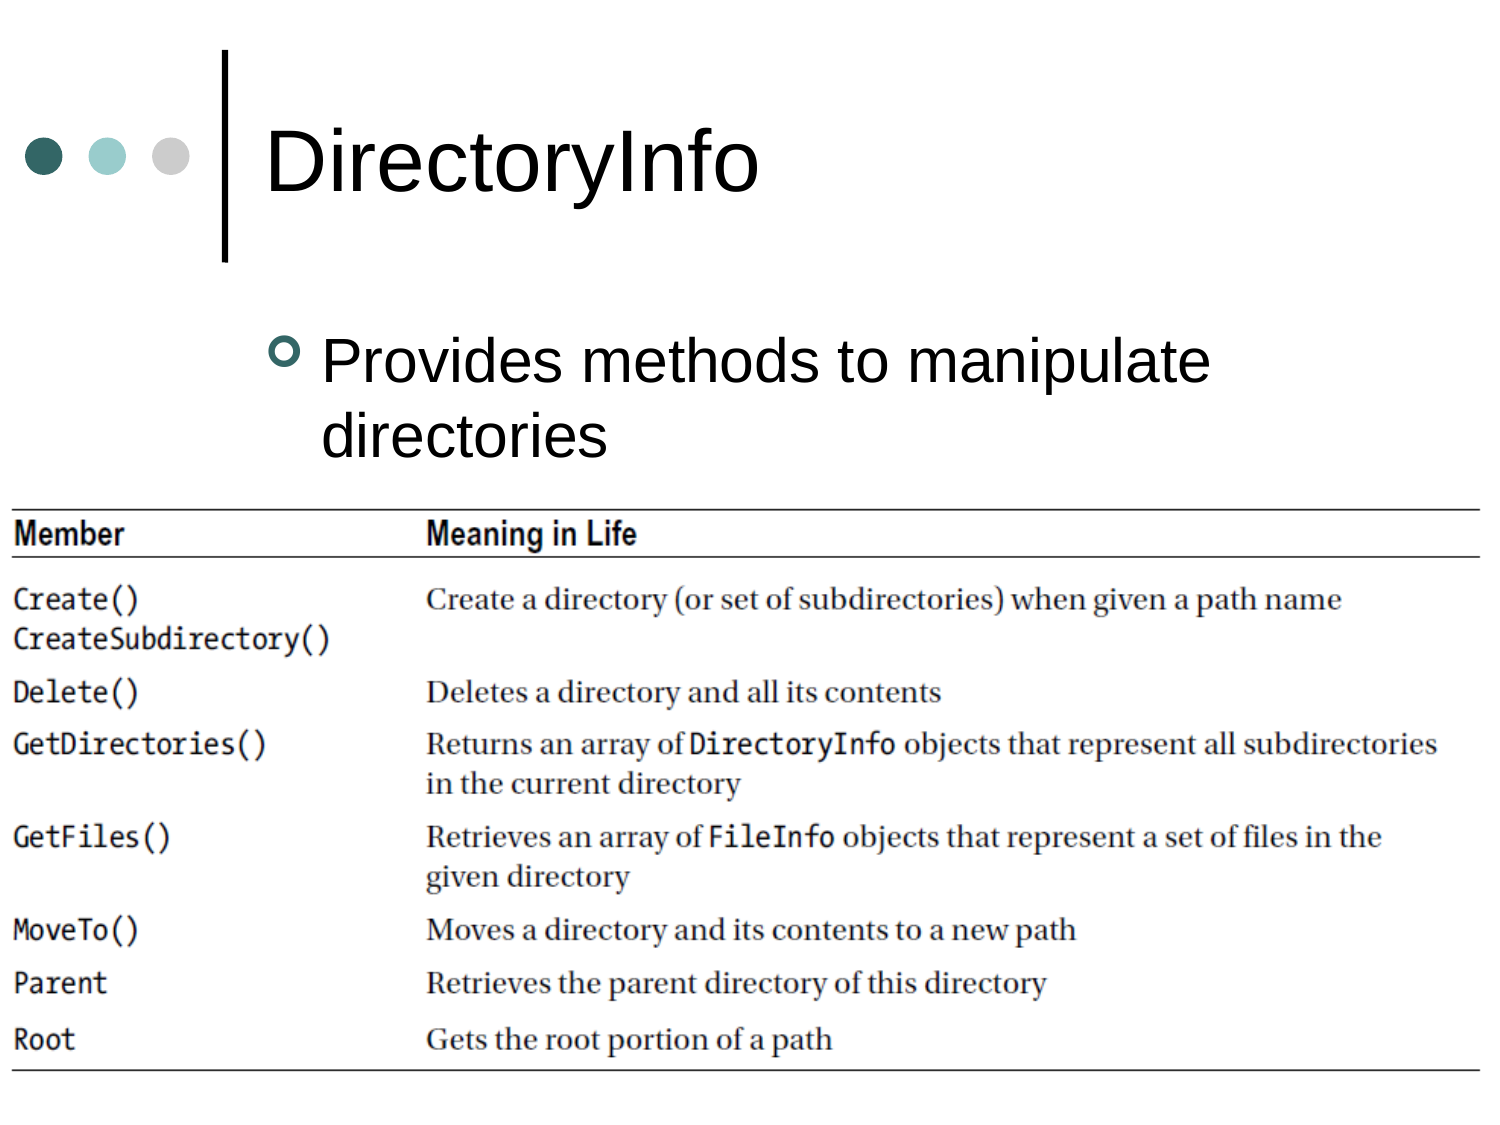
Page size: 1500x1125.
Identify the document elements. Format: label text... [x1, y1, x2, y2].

title DirectoryInfo [249, 31, 1400, 282]
picture [0, 494, 1500, 1088]
list Provides methods to manipulate directories [249, 312, 1400, 494]
